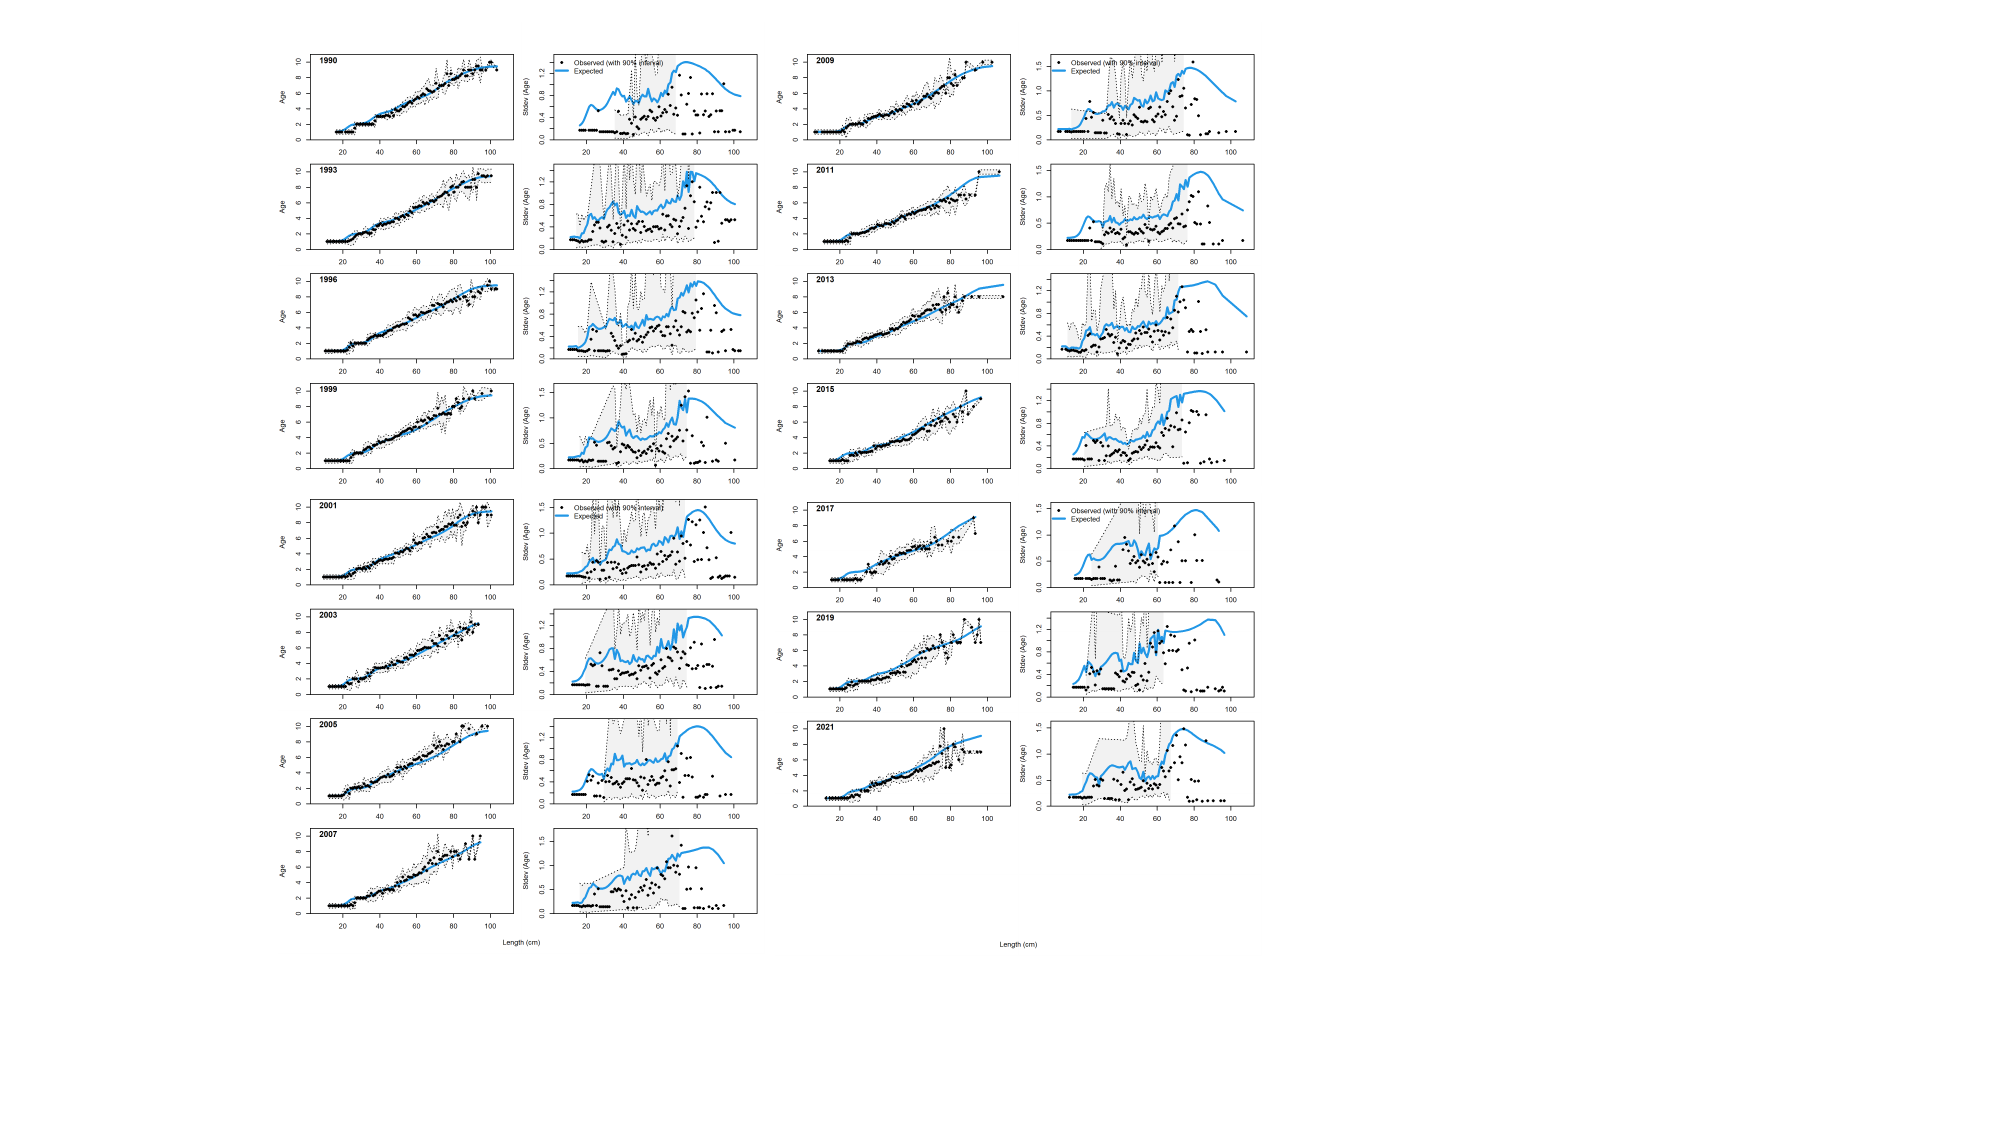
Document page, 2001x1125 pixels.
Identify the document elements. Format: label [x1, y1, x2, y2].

text_box [278, 22, 1262, 957]
